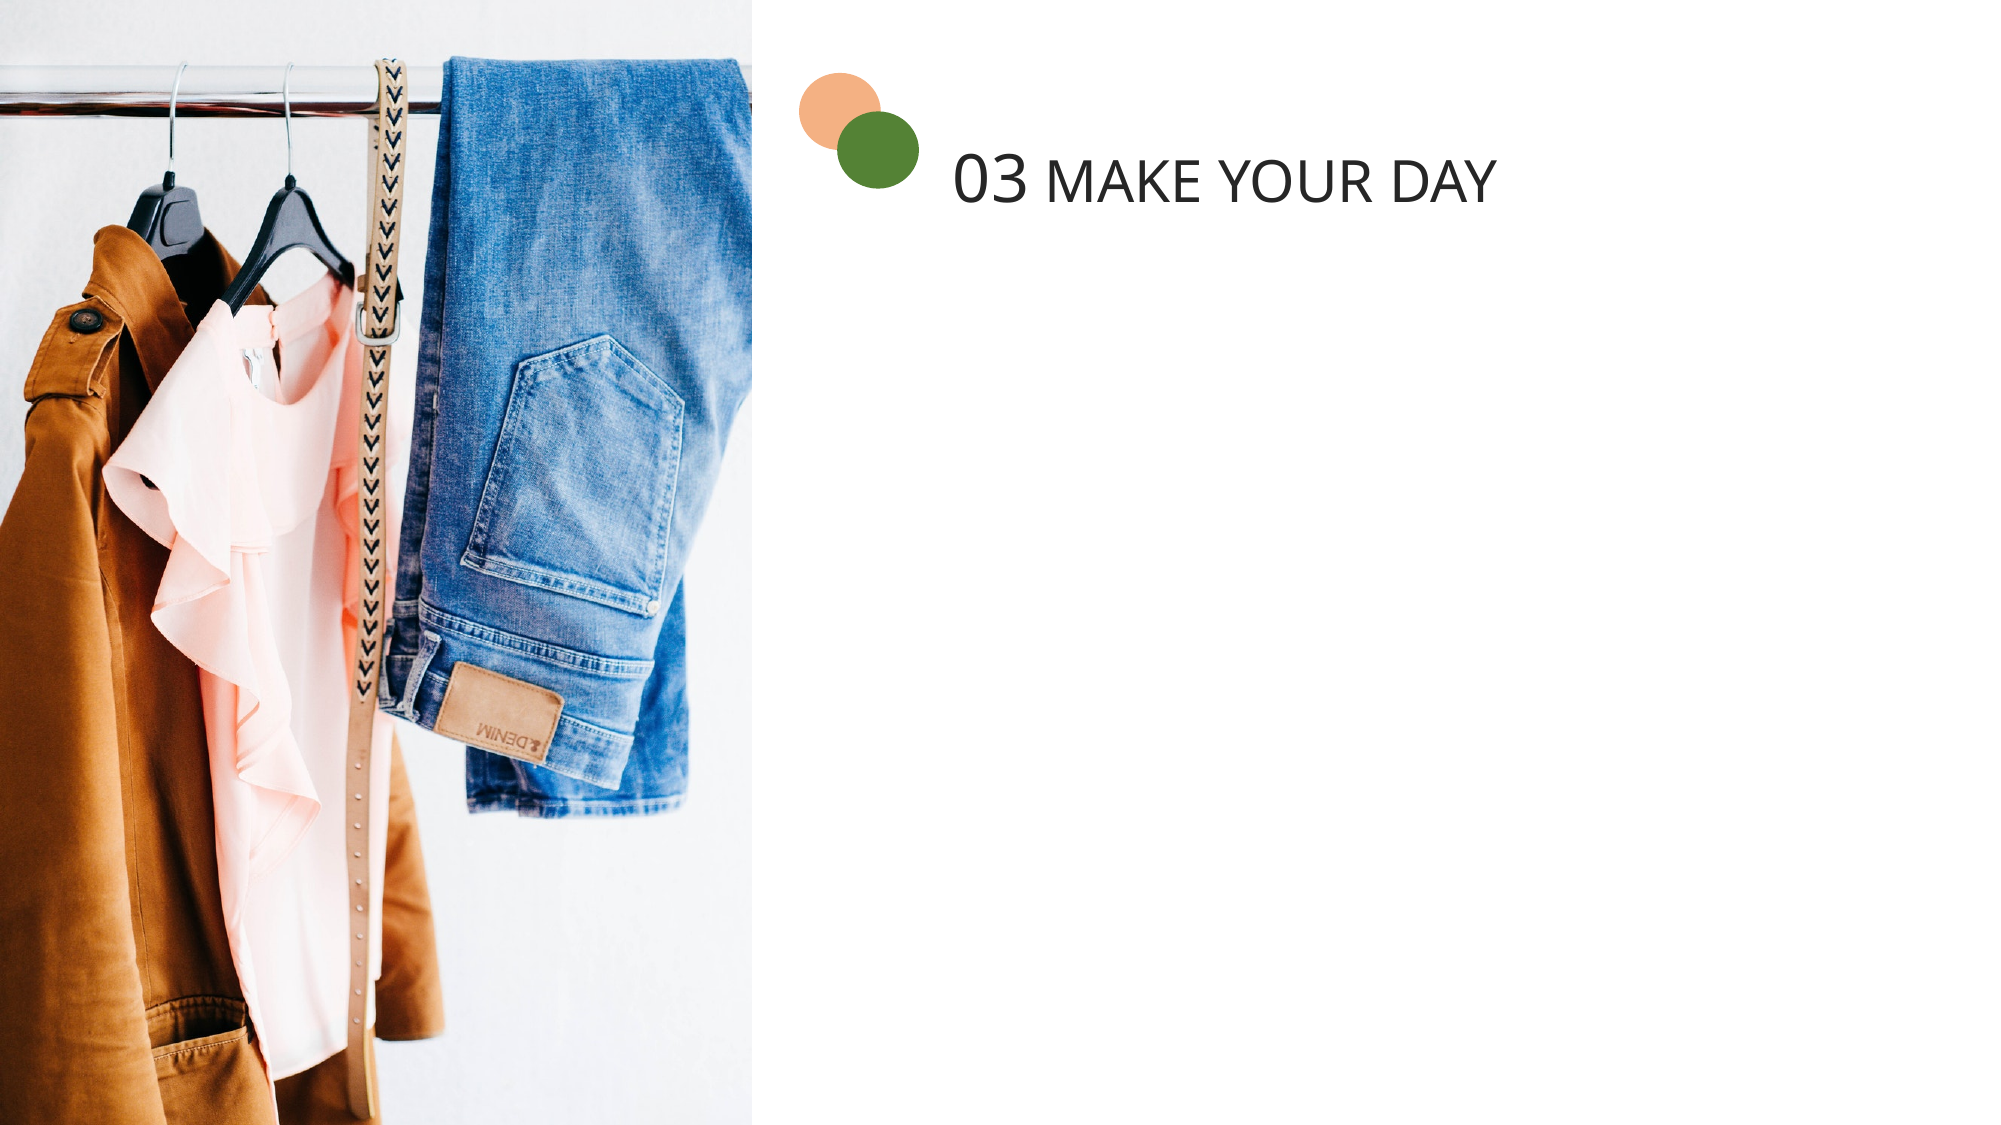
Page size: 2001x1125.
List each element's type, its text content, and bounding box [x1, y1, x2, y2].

text_box [836, 110, 920, 190]
picture [0, 0, 752, 1125]
text_box 03 MAKE YOUR DAY [937, 127, 1881, 223]
text_box [797, 71, 882, 151]
